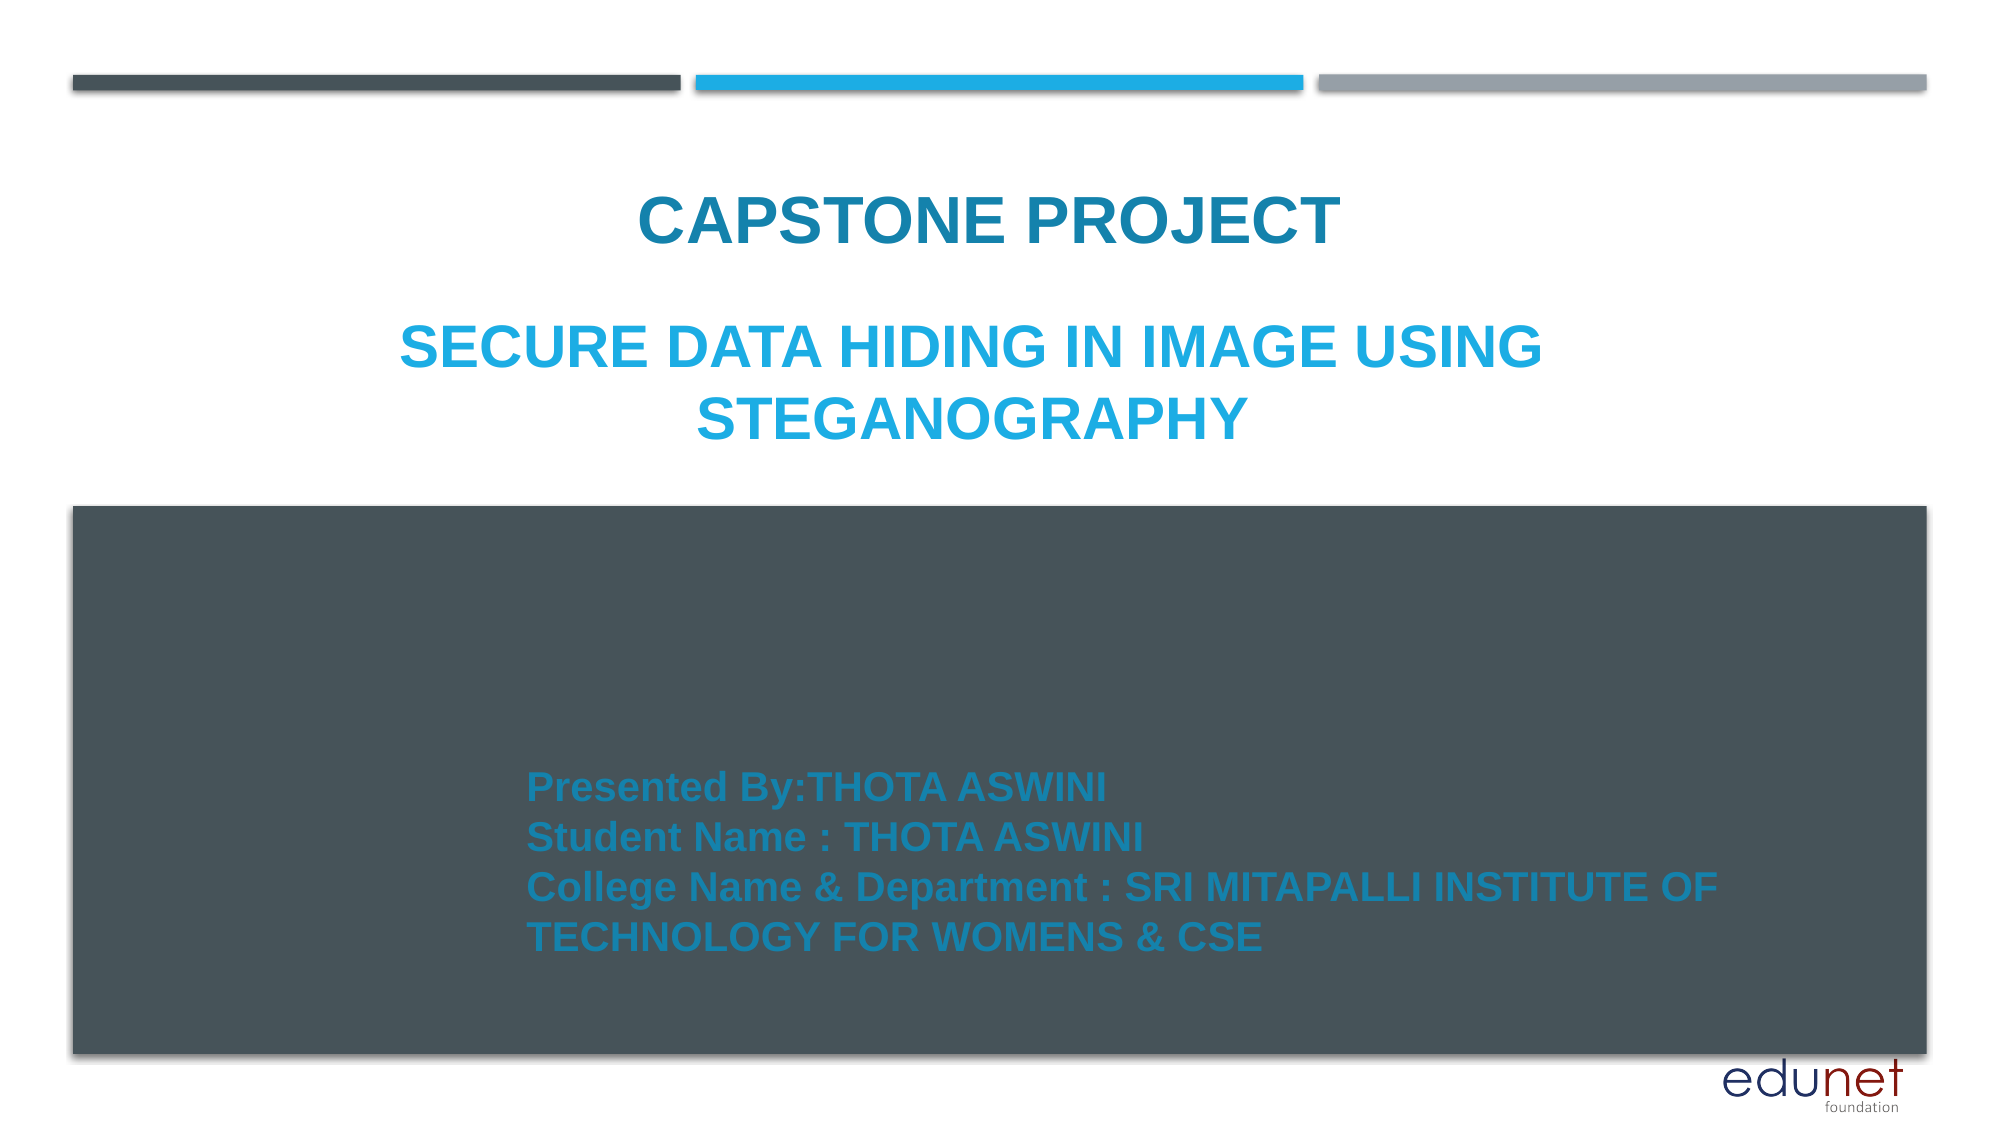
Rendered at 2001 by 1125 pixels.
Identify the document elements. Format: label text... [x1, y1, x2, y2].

text_box CAPSTONE PROJECT [0, 169, 2000, 265]
title SECURE data hiding in image using steganography [222, 298, 1723, 460]
picture [1719, 1056, 1905, 1116]
text_box Presented By:THOTA ASWINI Student Name : THOTA ASWINI College Name & Department : SRI MITAPALLI INSTITUTE OF TECHNOLOGY FOR WOMENS & CSE [511, 752, 1821, 1018]
